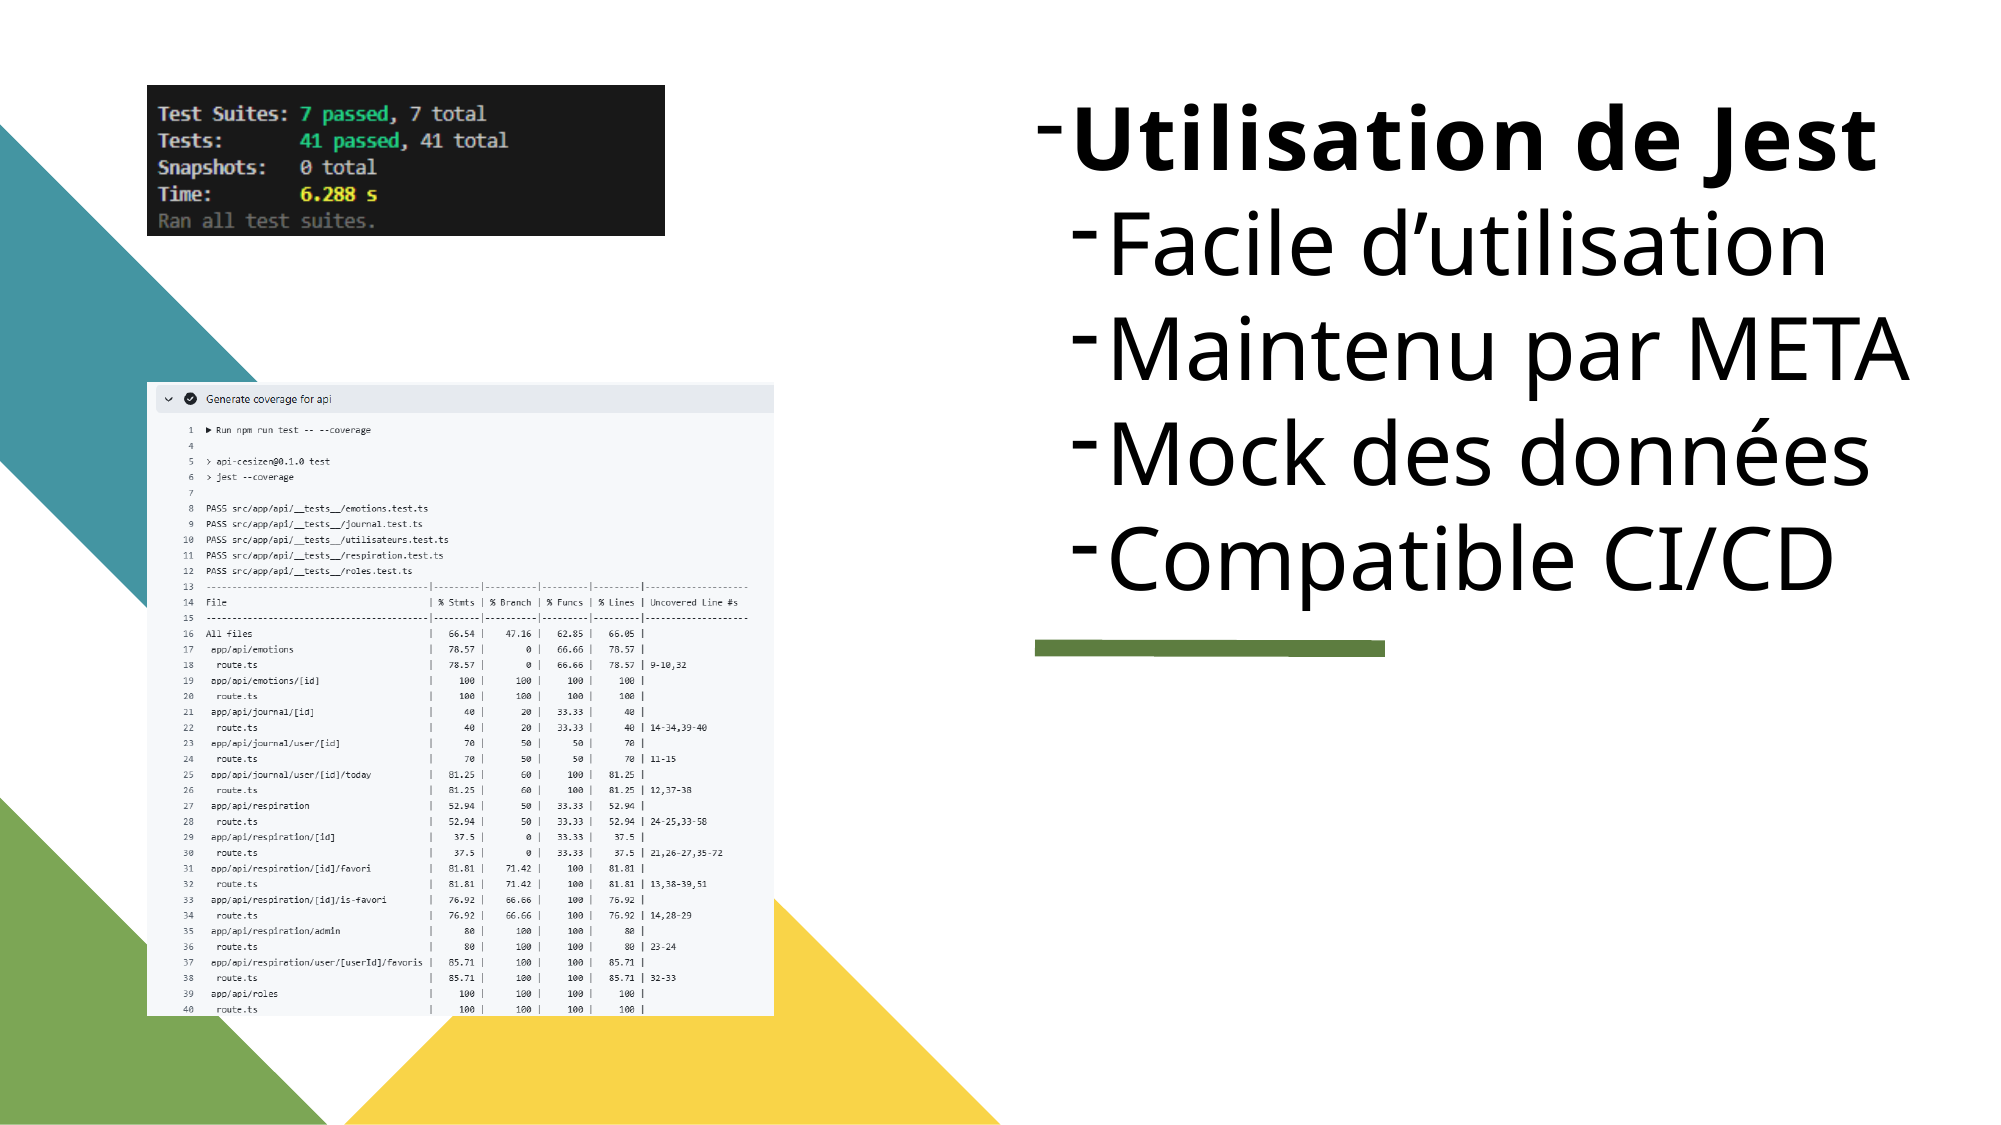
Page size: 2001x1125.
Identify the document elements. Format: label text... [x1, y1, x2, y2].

title Utilisation de Jest Facile d’utilisation Maintenu par META Mock des données Compatible CI/CD [1035, 67, 1936, 608]
picture [147, 382, 774, 1016]
picture [147, 85, 665, 236]
